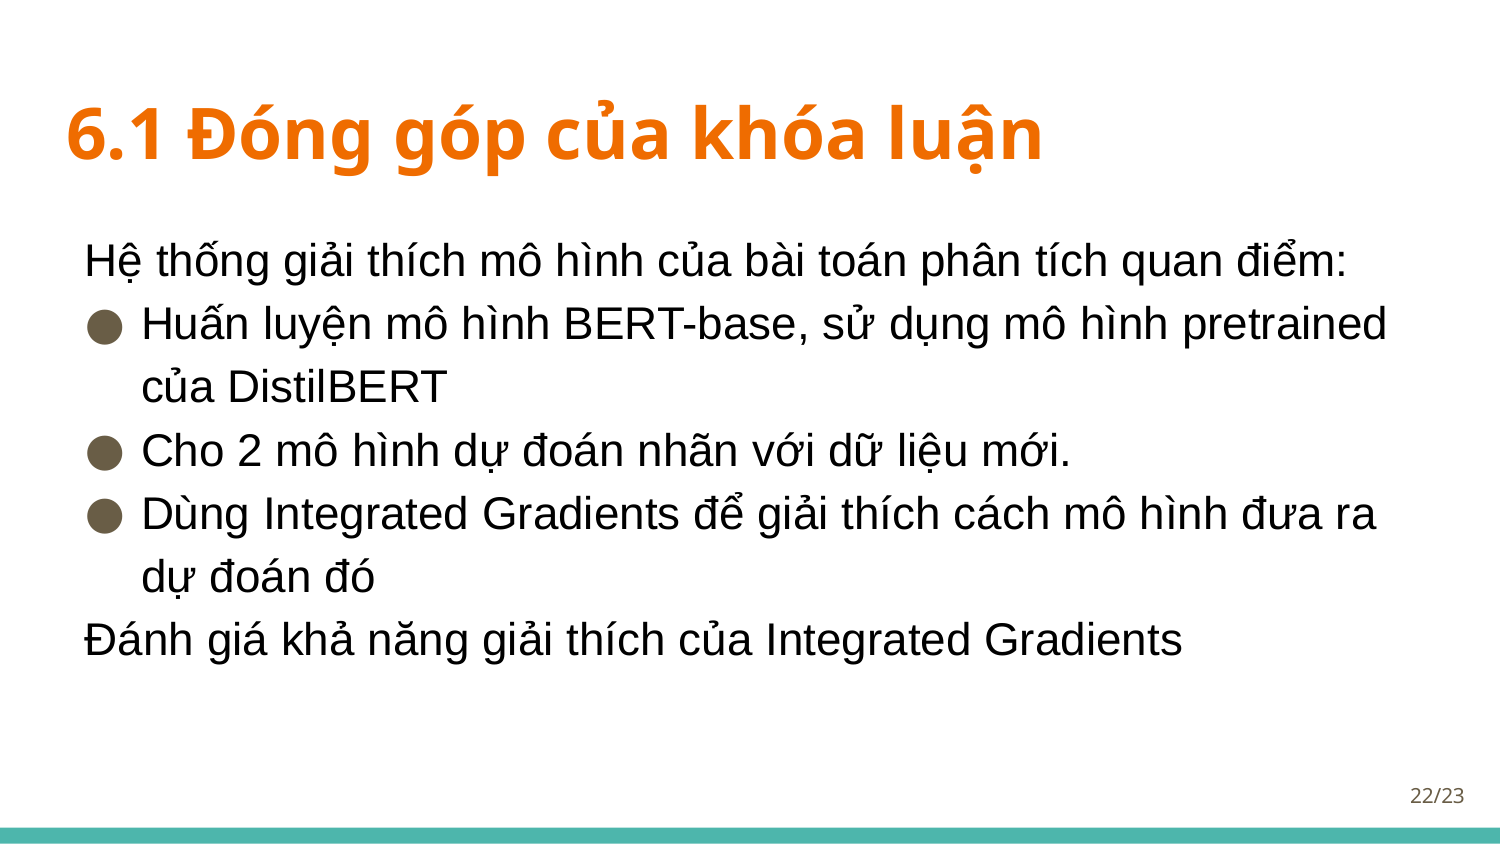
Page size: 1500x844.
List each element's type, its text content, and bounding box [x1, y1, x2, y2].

slide_number ‹#›/23 [1389, 764, 1480, 830]
list Hệ thống giải thích mô hình của bài toán phân tích quan điểm: Huấn luyện mô hình BERT-base, sử dụng mô hình pretrained của DistilBERT Cho 2 mô hình dự đoán nhãn với dữ liệu mới. Dùng Integrated Gradients để giải thích cách mô hình đưa ra dự đoán đó Đánh giá khả năng giải thích của Integrated Gradients [51, 207, 1449, 750]
title 6.1 Đóng góp của khóa luận [51, 72, 1449, 189]
